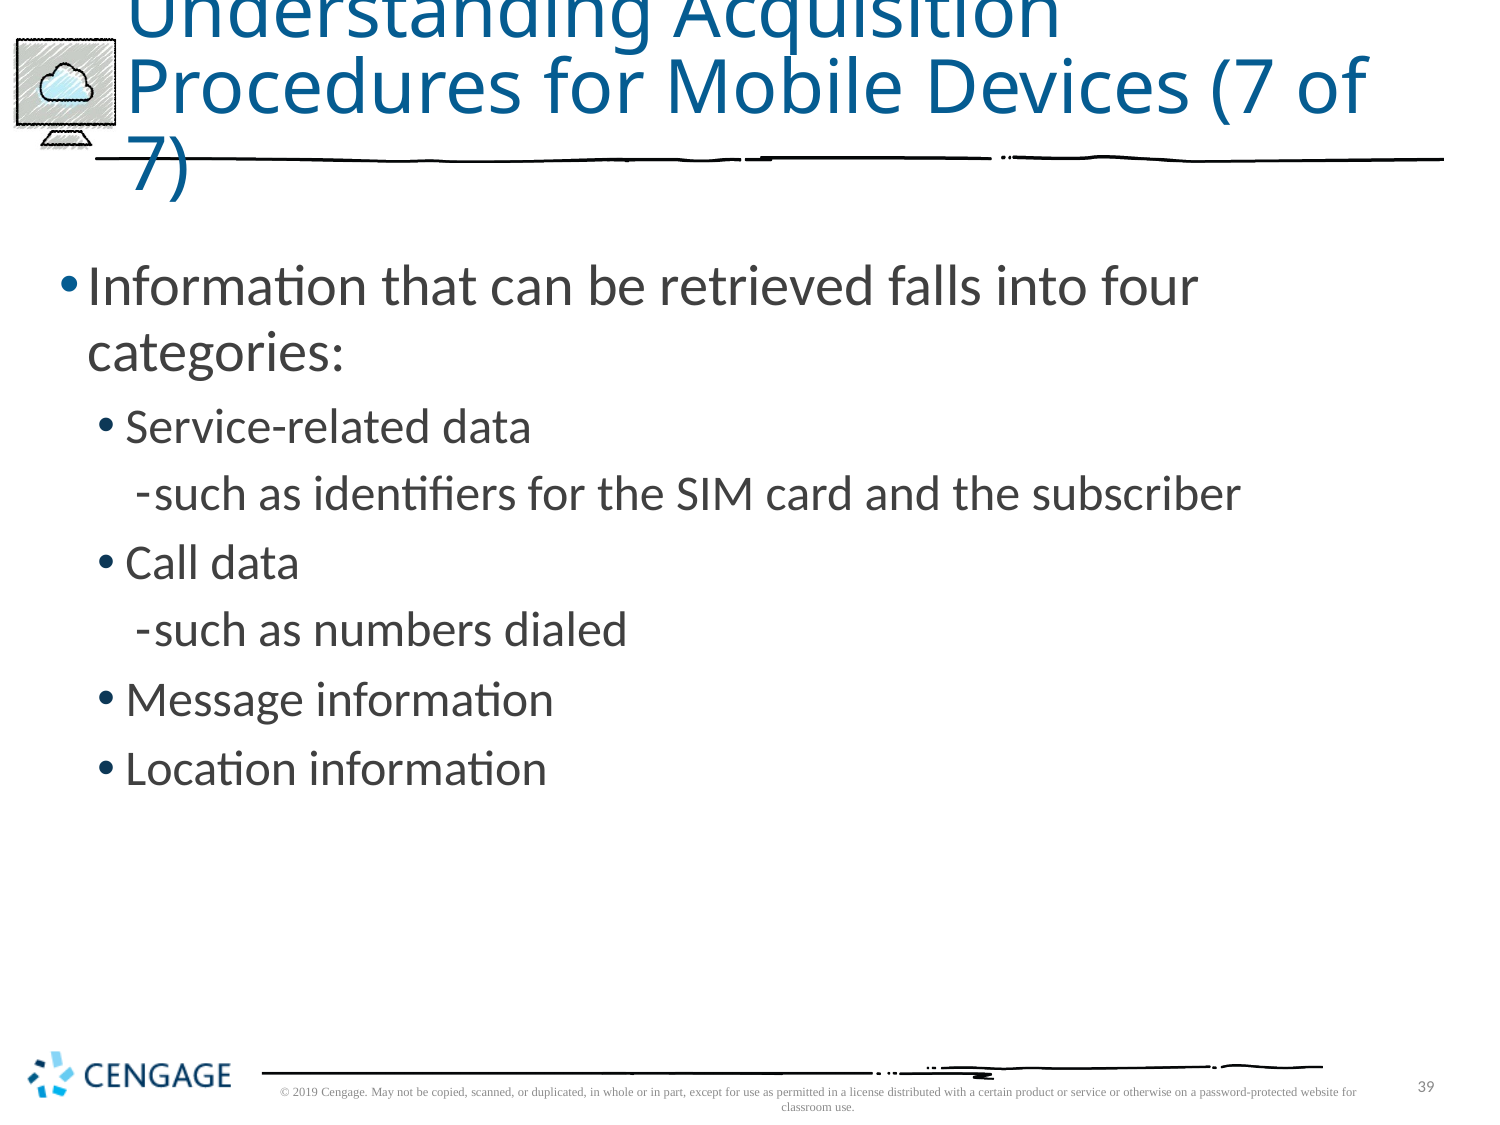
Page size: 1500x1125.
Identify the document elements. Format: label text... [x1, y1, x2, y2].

title Understanding Acquisition Procedures for Mobile Devices (7 of 7) [125, 13, 1442, 169]
picture [12, 36, 117, 151]
footer © 2019 Cengage. May not be copied, scanned, or duplicated, in whole or in part, except for use as permitted in a license distributed with a certain product or service or otherwise on a password-protected website for classroom use. [261, 1079, 1375, 1120]
picture [95, 155, 125, 163]
picture [261, 1064, 1323, 1079]
picture [7, 1037, 244, 1111]
list Information that can be retrieved falls into four categories: Service-related data such as identifiers for the SIM card and the subscriber Call data such as numbers dialed Message information Location information [59, 252, 1441, 808]
